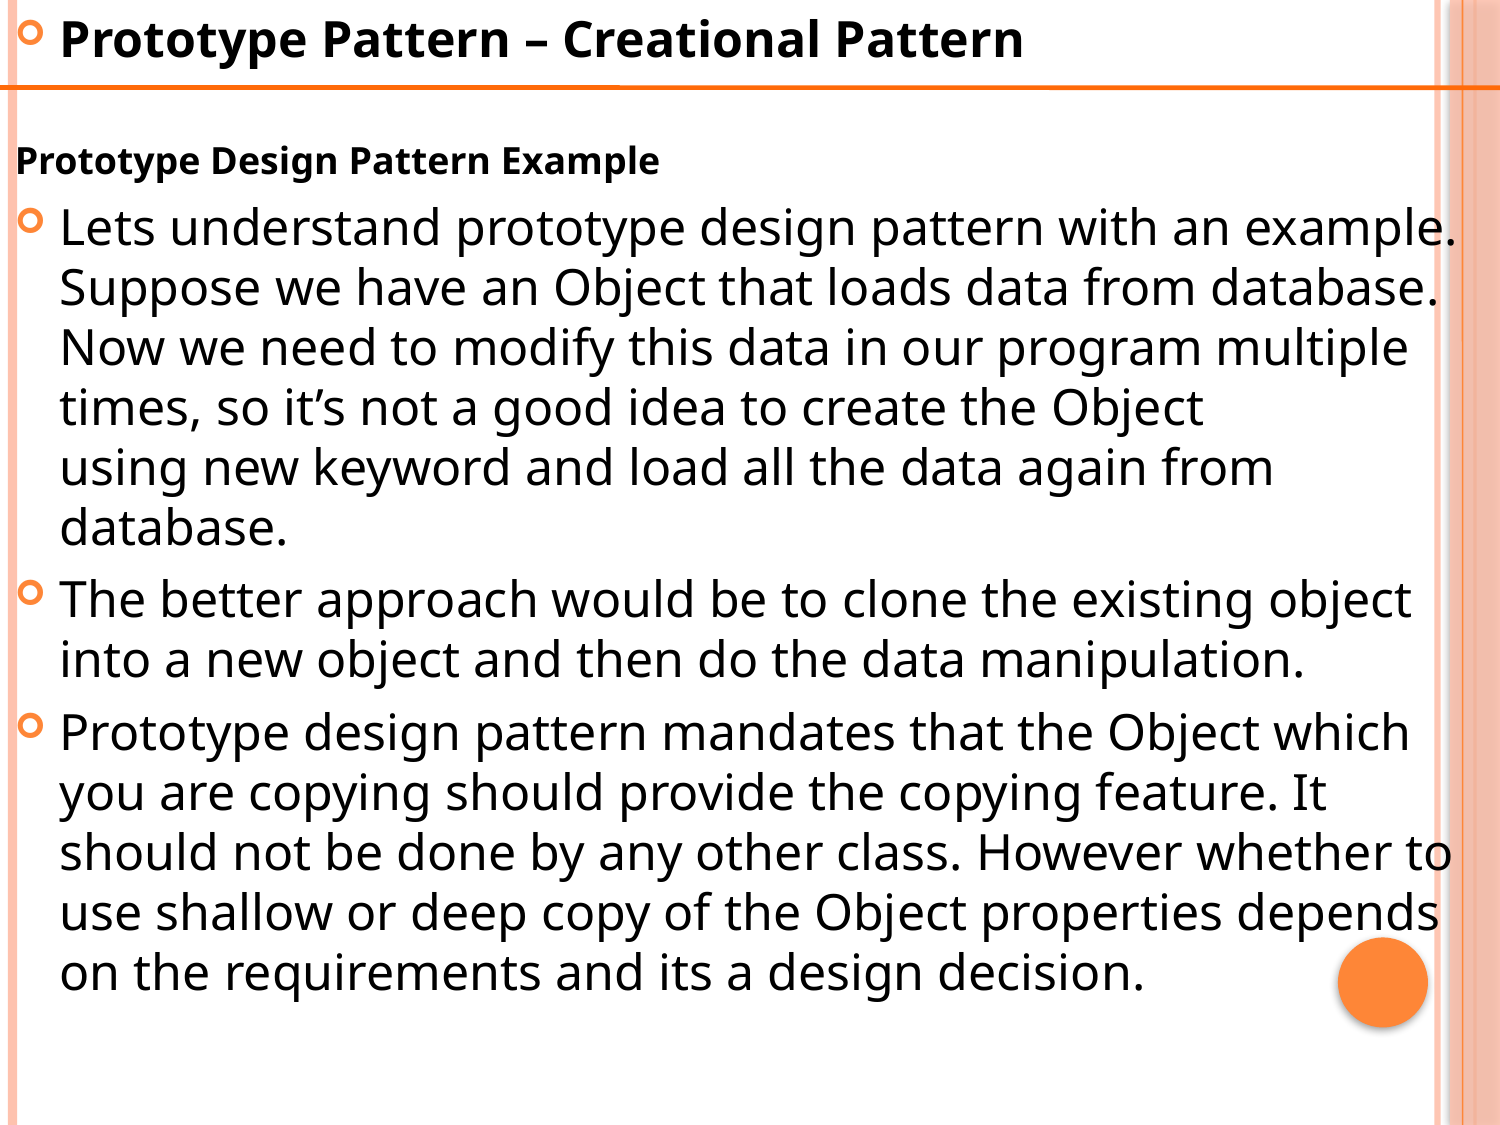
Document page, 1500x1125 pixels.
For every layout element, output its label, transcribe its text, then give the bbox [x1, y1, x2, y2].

subtitle Prototype Pattern – Creational Pattern Prototype Design Pattern Example Lets understand prototype design pattern with an example. Suppose we have an Object that loads data from database. Now we need to modify this data in our program multiple times, so it’s not a good idea to create the Object using new keyword and load all the data again from database. The better approach would be to clone the existing object into a new object and then do the data manipulation. Prototype design pattern mandates that the Object which you are copying should provide the copying feature. It should not be done by any other class. However whether to use shallow or deep copy of the Object properties depends on the requirements and its a design decision. [0, 96, 1500, 1125]
subtitle Prototype Pattern – Creational Pattern Prototype Design Pattern Example Lets understand prototype design pattern with an example. Suppose we have an Object that loads data from database. Now we need to modify this data in our program multiple times, so it’s not a good idea to create the Object using new keyword and load all the data again from database. The better approach would be to clone the existing object into a new object and then do the data manipulation. Prototype design pattern mandates that the Object which you are copying should provide the copying feature. It should not be done by any other class. However whether to use shallow or deep copy of the Object properties depends on the requirements and its a design decision. [0, 0, 1500, 85]
